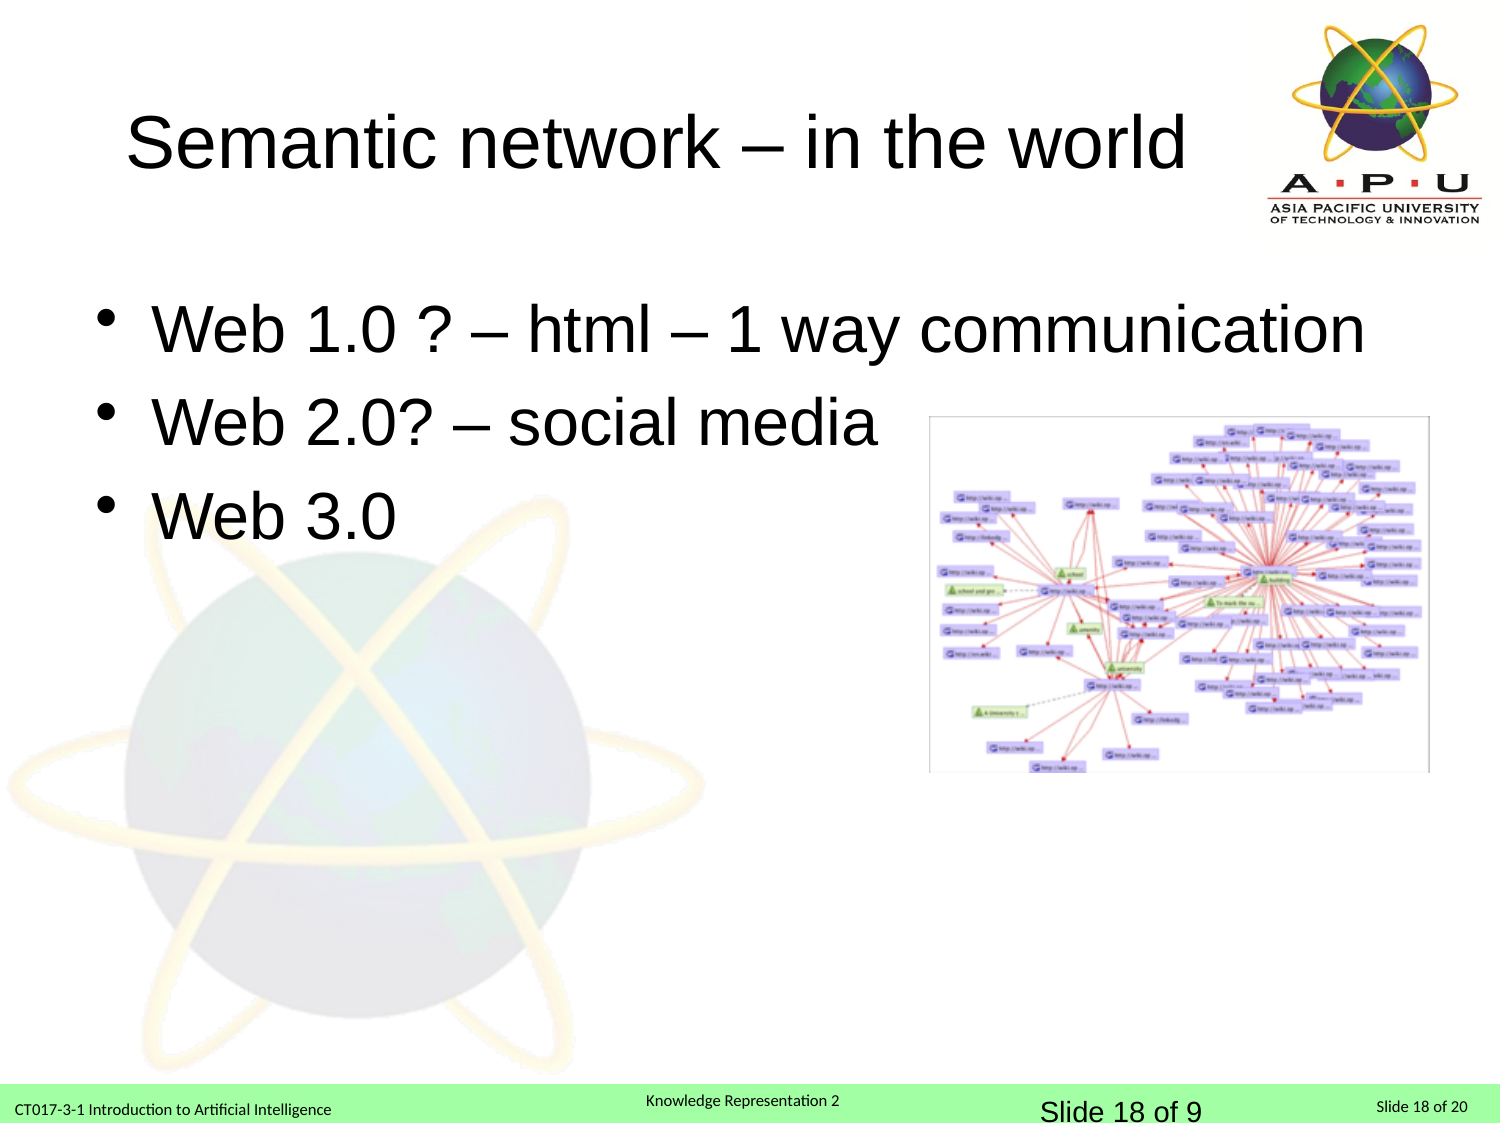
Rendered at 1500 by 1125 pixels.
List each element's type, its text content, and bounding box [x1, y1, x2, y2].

list Web 1.0 ? – html – 1 way communication Web 2.0? – social media Web 3.0 [79, 278, 1430, 1021]
footer Slide 18 of 9 [1025, 1086, 1500, 1125]
title Semantic network – in the world [79, 45, 1235, 233]
picture [1251, 0, 1500, 249]
picture [929, 416, 1431, 774]
